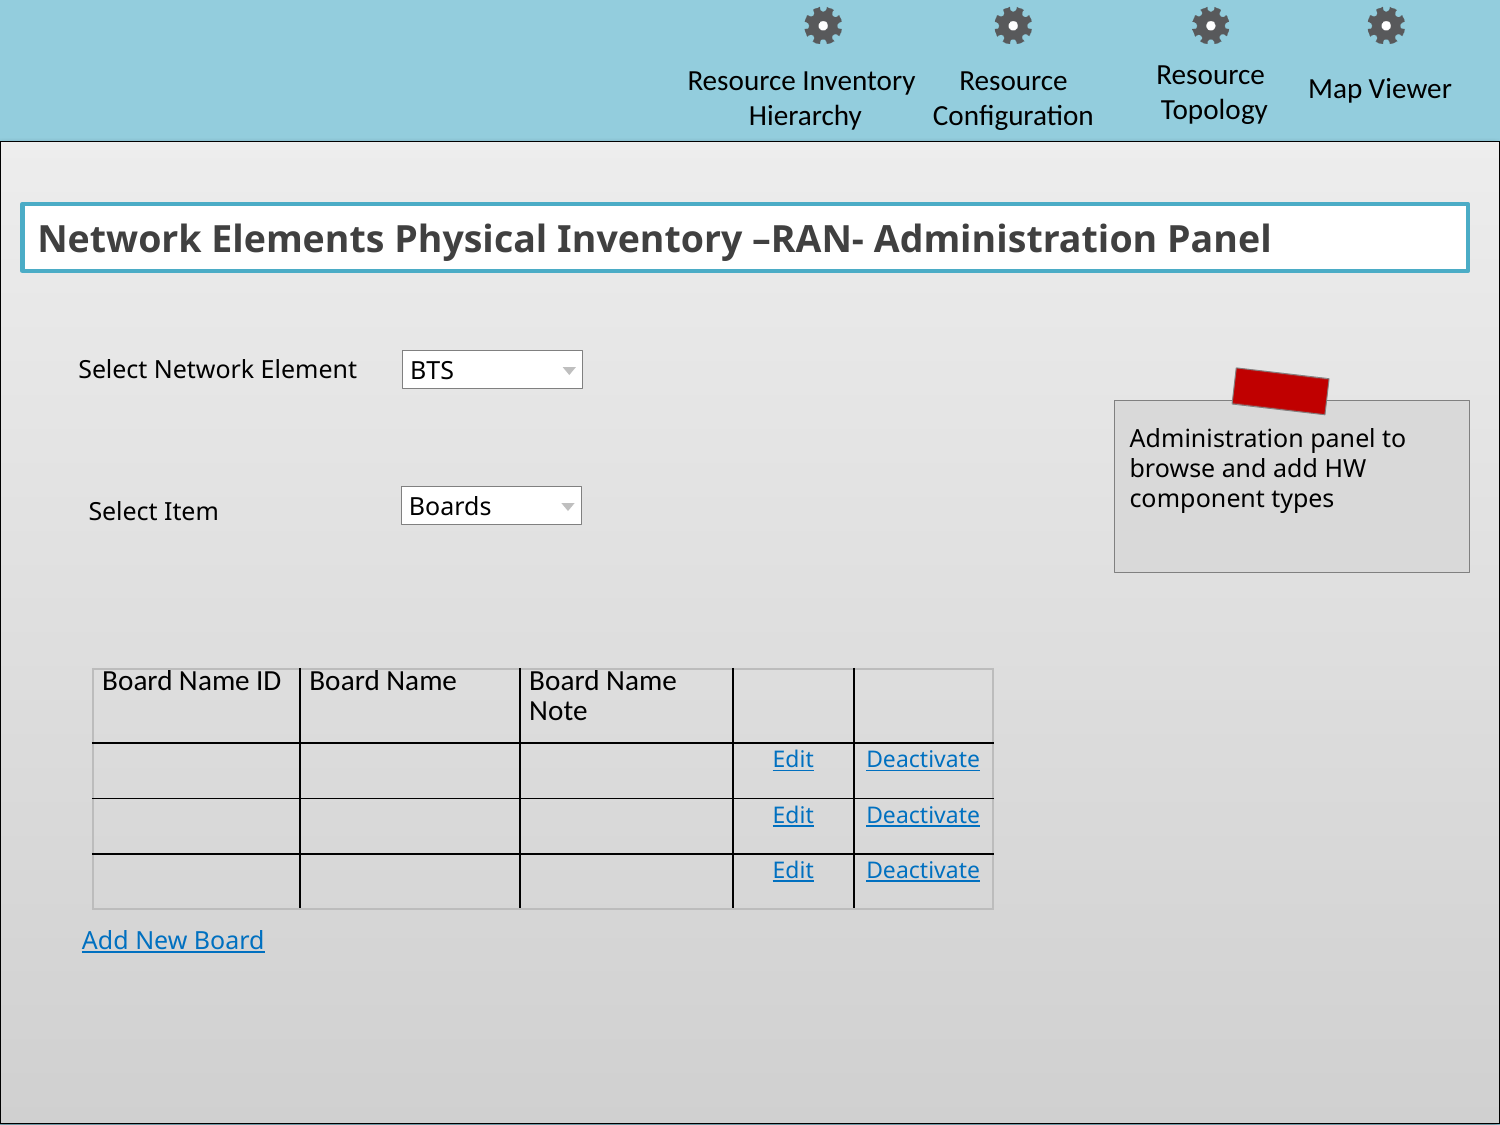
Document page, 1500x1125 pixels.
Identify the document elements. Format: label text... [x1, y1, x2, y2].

text_box Network Elements Physical Inventory –RAN- Administration Panel [20, 202, 1470, 273]
table_cell Edit [734, 744, 853, 798]
table_header Board Name [301, 670, 519, 742]
text_box Resource Topology [1095, 48, 1326, 133]
table_cell Deactivate [855, 799, 992, 853]
table_cell Edit [734, 799, 853, 853]
table_cell Deactivate [855, 744, 992, 798]
text_box Select Network Element [63, 350, 373, 388]
text_box Add New Board [66, 921, 280, 962]
text_box [0, 141, 1500, 1124]
table_cell [521, 799, 732, 853]
text_box Administration panel to browse and add HW component types [1113, 398, 1472, 574]
table_header Board Name ID [94, 670, 299, 742]
table_cell [94, 799, 299, 853]
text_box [402, 350, 583, 389]
picture [994, 5, 1033, 44]
picture [1367, 5, 1406, 44]
text_box Map Viewer [1293, 62, 1467, 112]
picture [1191, 5, 1230, 44]
text_box Resource Configuration [949, 53, 1113, 139]
table_cell [521, 855, 732, 908]
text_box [401, 486, 582, 525]
picture [1231, 367, 1331, 416]
table_cell Edit [734, 855, 853, 908]
table_cell [94, 744, 299, 798]
table_header Board Name Note [521, 670, 732, 742]
table_header [734, 670, 853, 742]
table_cell [521, 744, 732, 798]
table_cell Deactivate [855, 855, 992, 908]
table_cell [301, 744, 519, 798]
table_cell [301, 799, 519, 853]
picture [804, 5, 843, 44]
table_header [855, 670, 992, 742]
table_cell [94, 855, 299, 908]
text_box Select Item [66, 492, 235, 530]
table_cell [301, 855, 519, 908]
text_box Resource Inventory Hierarchy [654, 53, 949, 139]
